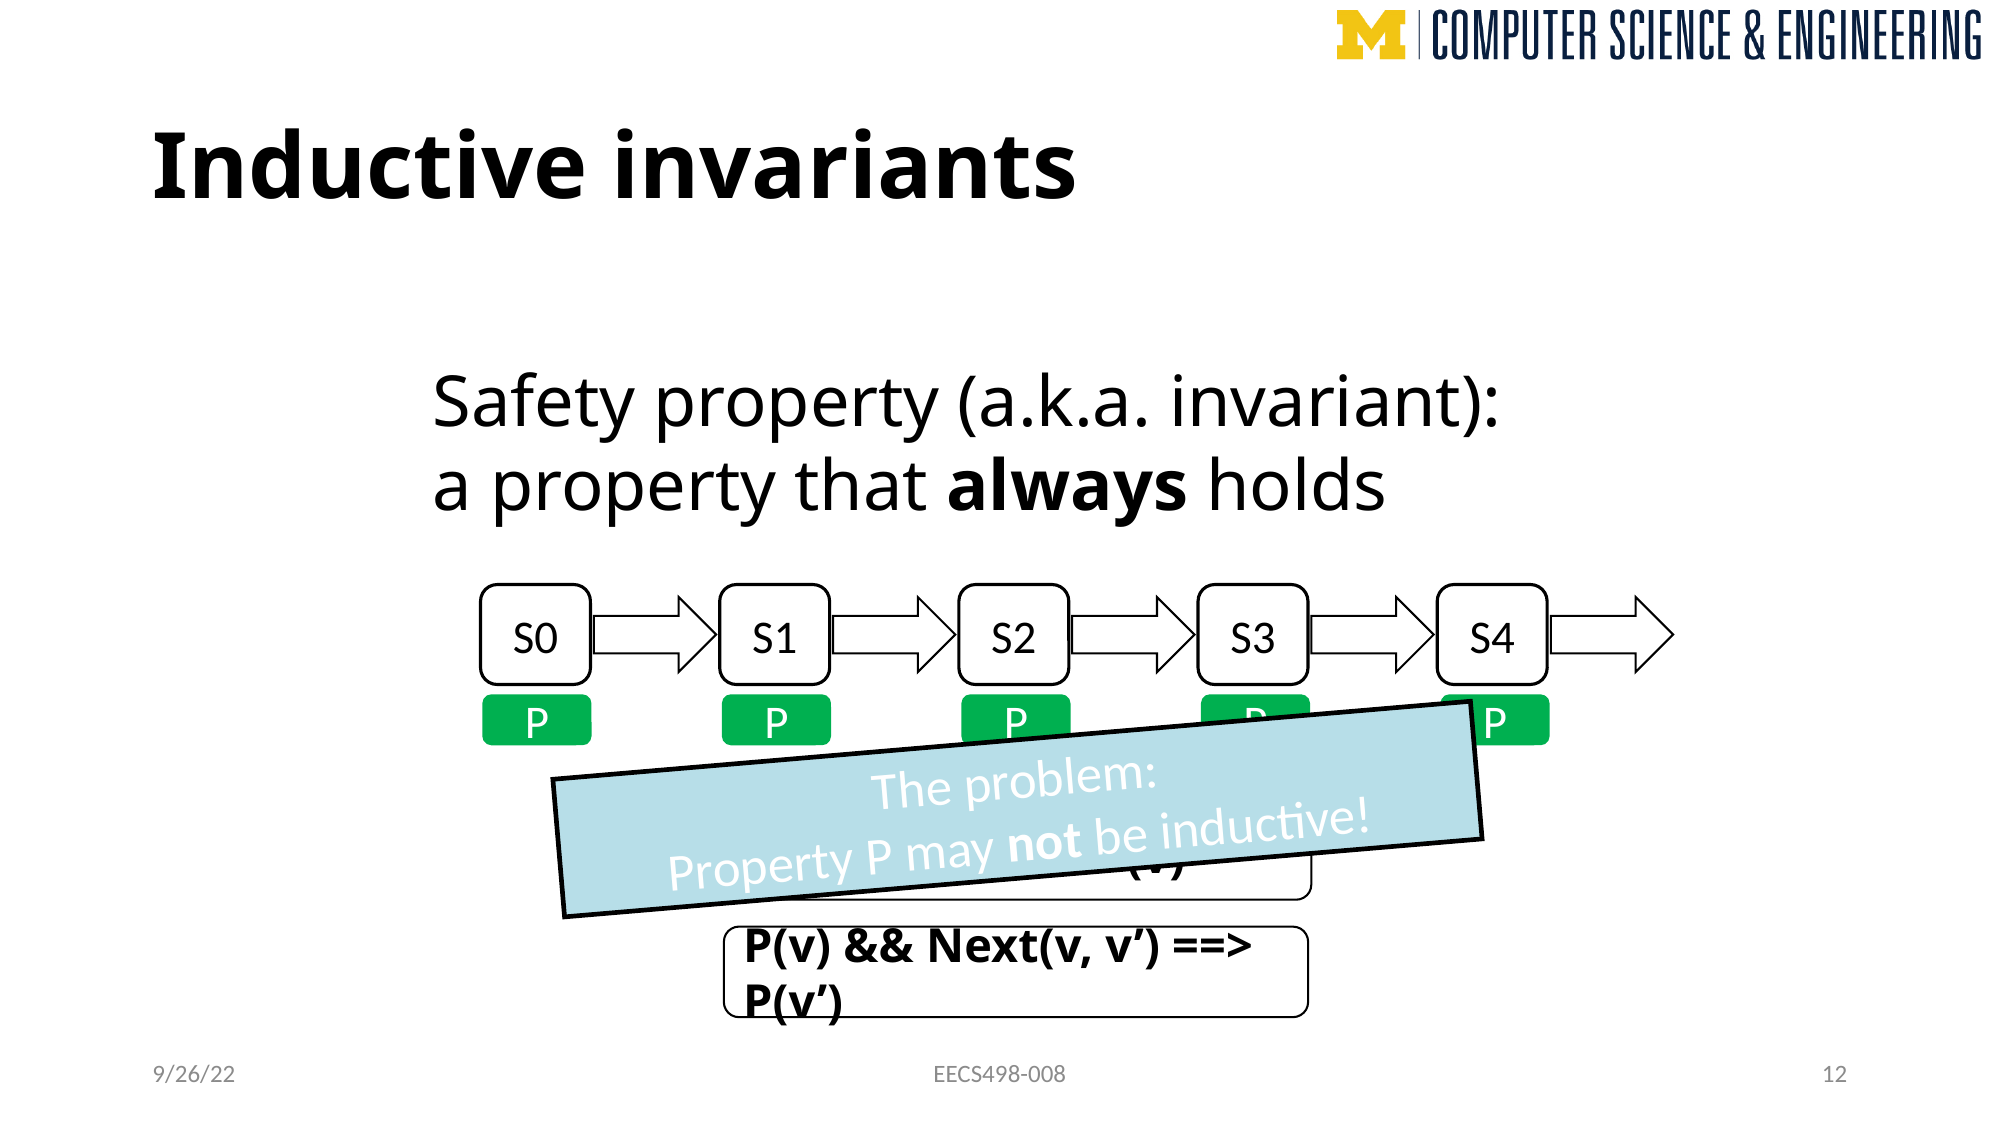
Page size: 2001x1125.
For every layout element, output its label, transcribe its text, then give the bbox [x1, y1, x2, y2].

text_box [480, 584, 1674, 685]
slide_number 12 [1412, 1042, 1863, 1103]
text_box Safety property (a.k.a. invariant): a property that always holds [426, 350, 1571, 531]
text_box P [1200, 694, 1311, 724]
footer EECS498-008 [662, 1042, 1338, 1103]
text_box P(v) && Next(v, v’) ==> P(v’) [722, 925, 1310, 1019]
text_box P [721, 694, 832, 746]
text_box P [1440, 694, 1550, 746]
text_box P [961, 694, 1071, 744]
text_box P [482, 694, 592, 746]
text_box The problem: Property P may not be inductive! [552, 701, 1483, 917]
picture [1337, 9, 1981, 60]
title Inductive invariants [137, 59, 1863, 278]
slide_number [137, 1042, 588, 1103]
text_box Init(v) ==> P(v) [764, 854, 1313, 901]
